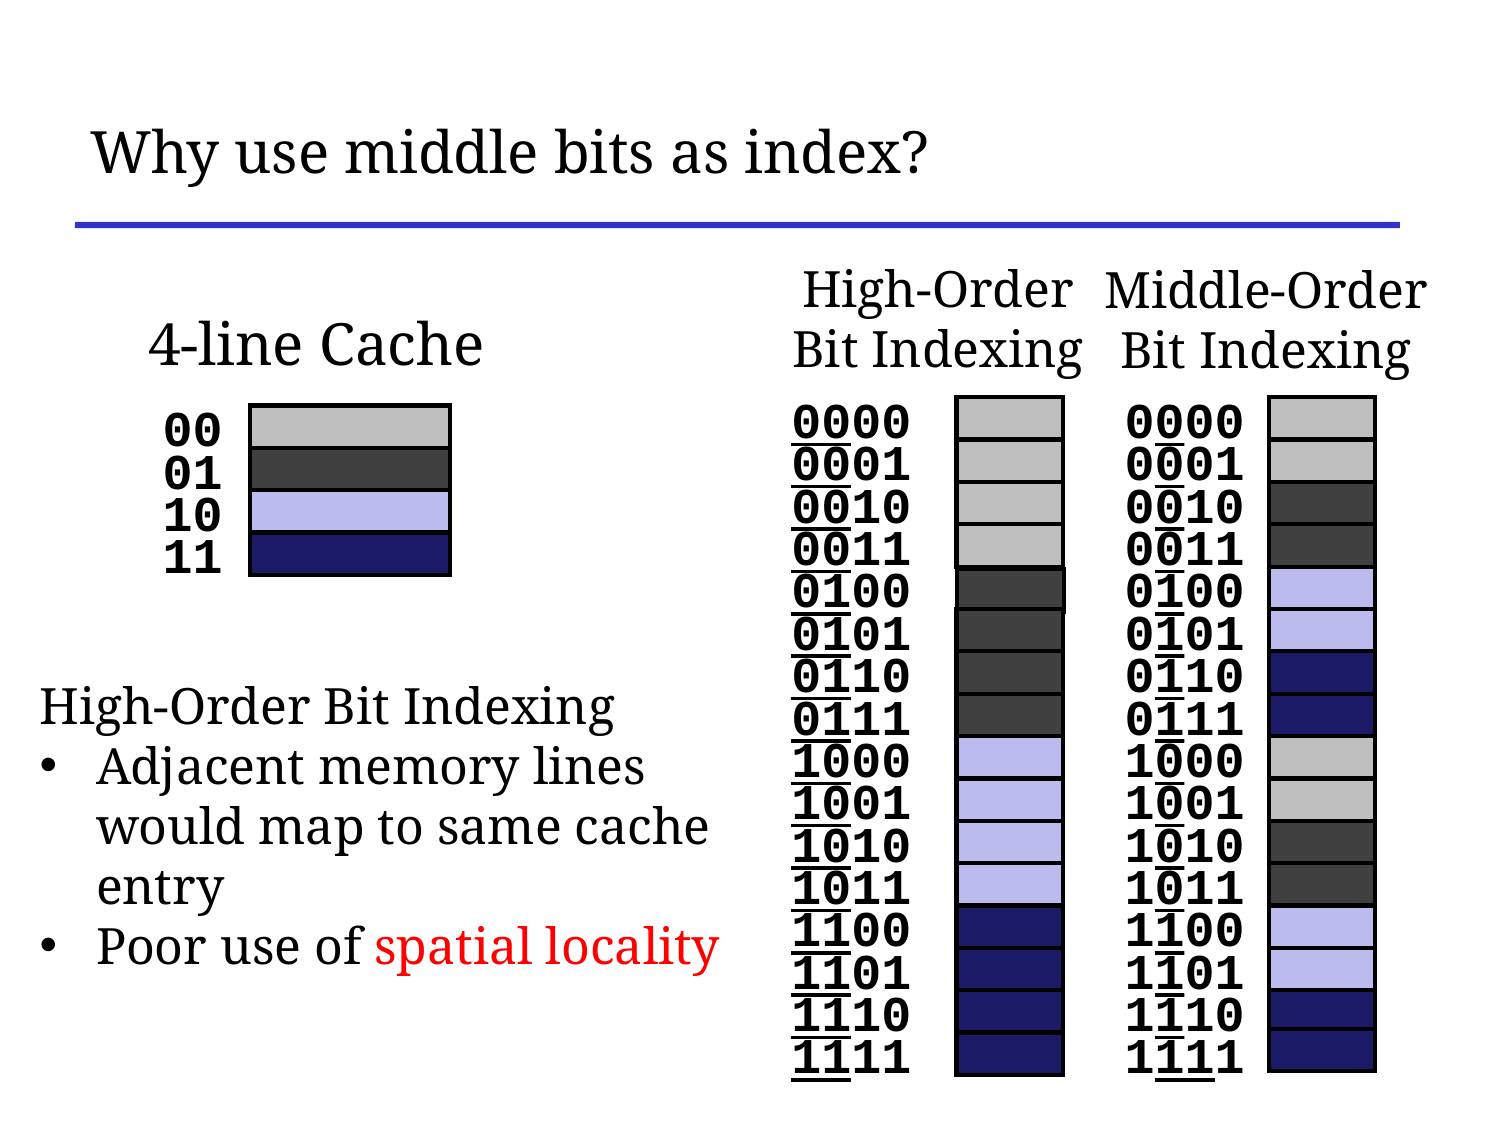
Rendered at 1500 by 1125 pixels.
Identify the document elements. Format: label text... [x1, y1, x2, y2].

text_box [249, 532, 450, 575]
text_box [249, 405, 450, 447]
text_box [249, 490, 450, 532]
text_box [1184, 396, 1376, 1076]
text_box 11 [162, 532, 238, 575]
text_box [785, 249, 1091, 1076]
text_box High-Order Bit Indexing Adjacent memory lines would map to same cache entry Poor use of spatial locality [24, 667, 780, 982]
text_box 00 [162, 405, 238, 447]
text_box 01 [162, 447, 238, 490]
text_box [249, 447, 450, 490]
title Why use middle bits as index? [75, 75, 1400, 225]
text_box 4-line Cache [133, 299, 500, 385]
slide_number 11 [1137, 1012, 1351, 1088]
text_box Middle-Order Bit Indexing [1092, 250, 1443, 386]
text_box 10 [162, 490, 238, 532]
